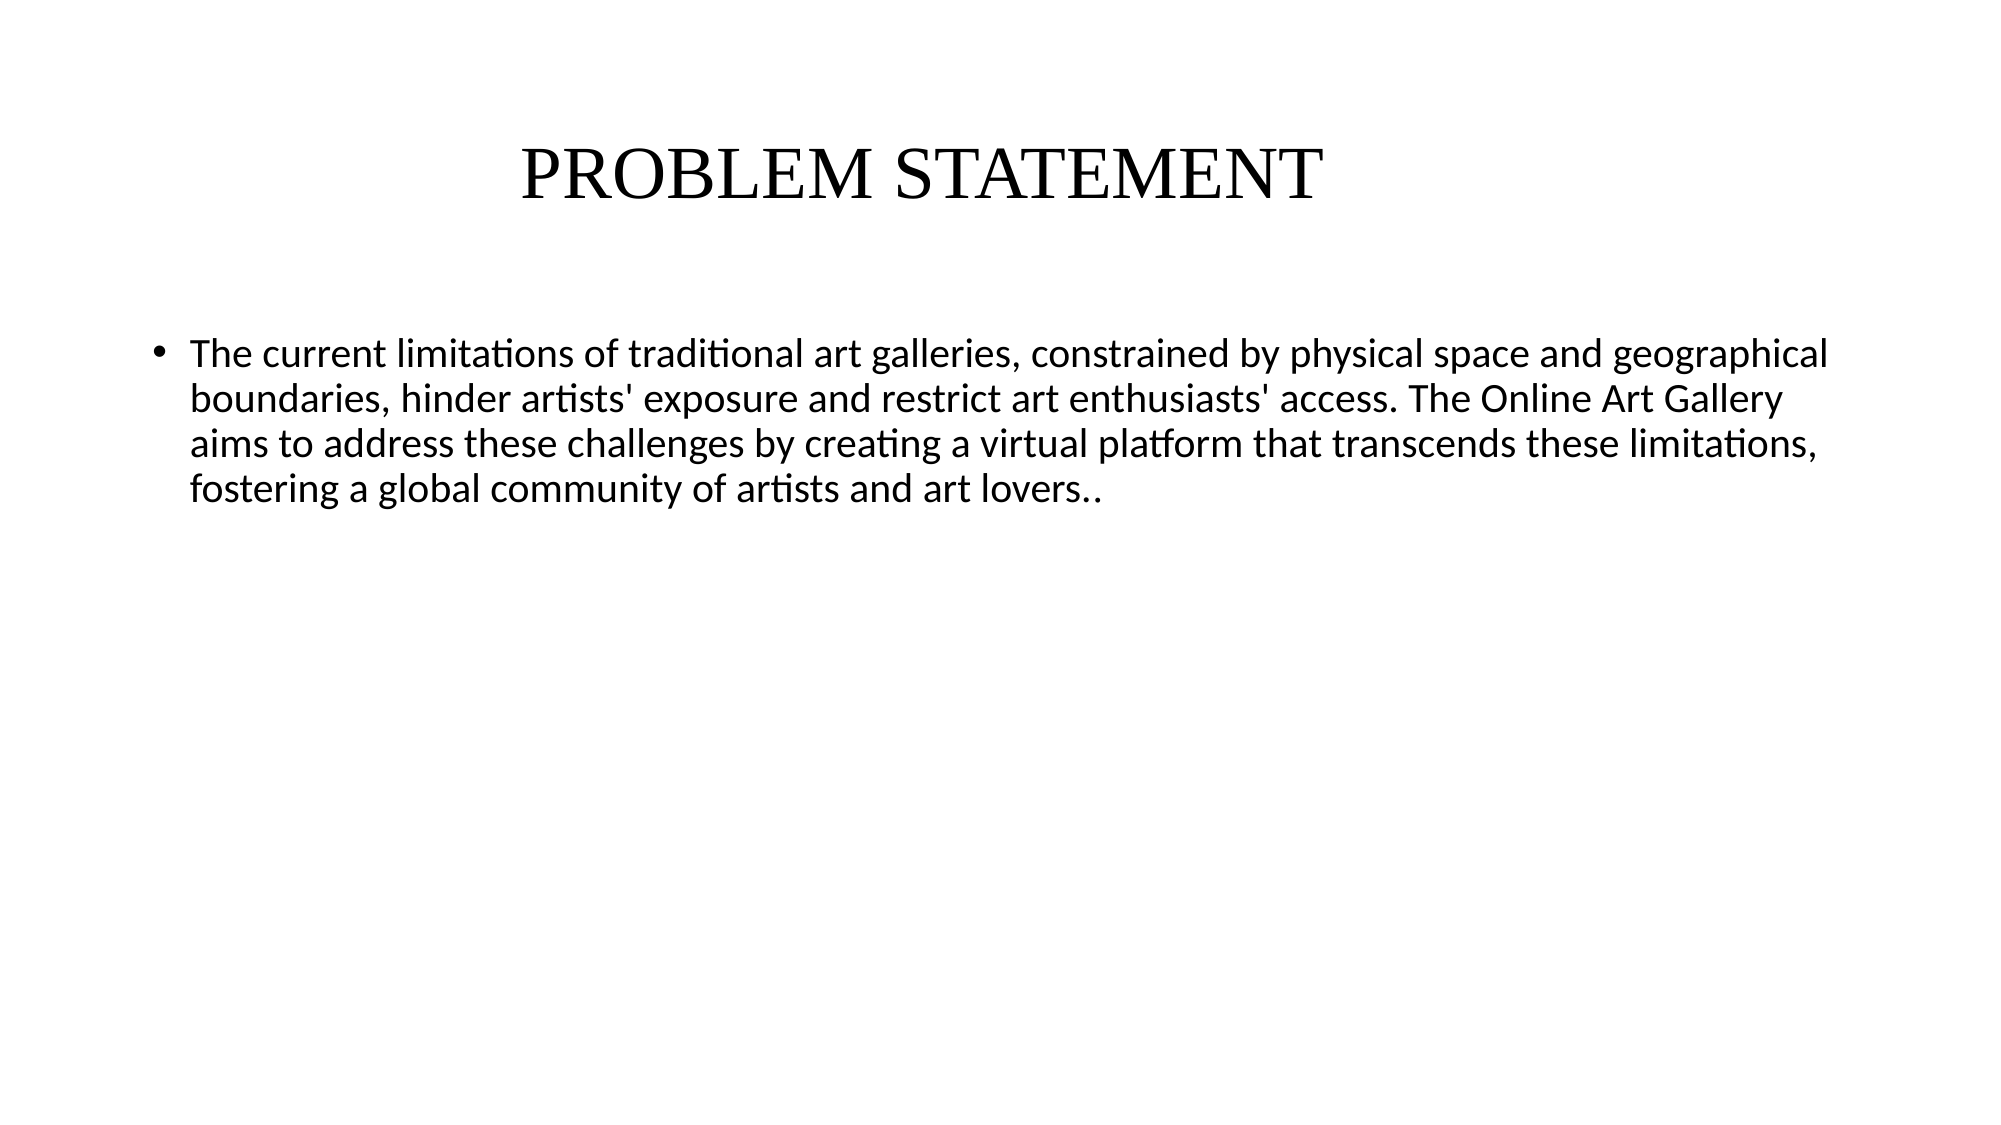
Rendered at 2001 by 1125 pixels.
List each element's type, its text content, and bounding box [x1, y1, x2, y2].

title PROBLEM STATEMENT [137, 59, 1863, 278]
list The current limitations of traditional art galleries, constrained by physical space and geographical boundaries, hinder artists' exposure and restrict art enthusiasts' access. The Online Art Gallery aims to address these challenges by creating a virtual platform that transcends these limitations, fostering a global community of artists and art lovers.. [137, 323, 1863, 645]
